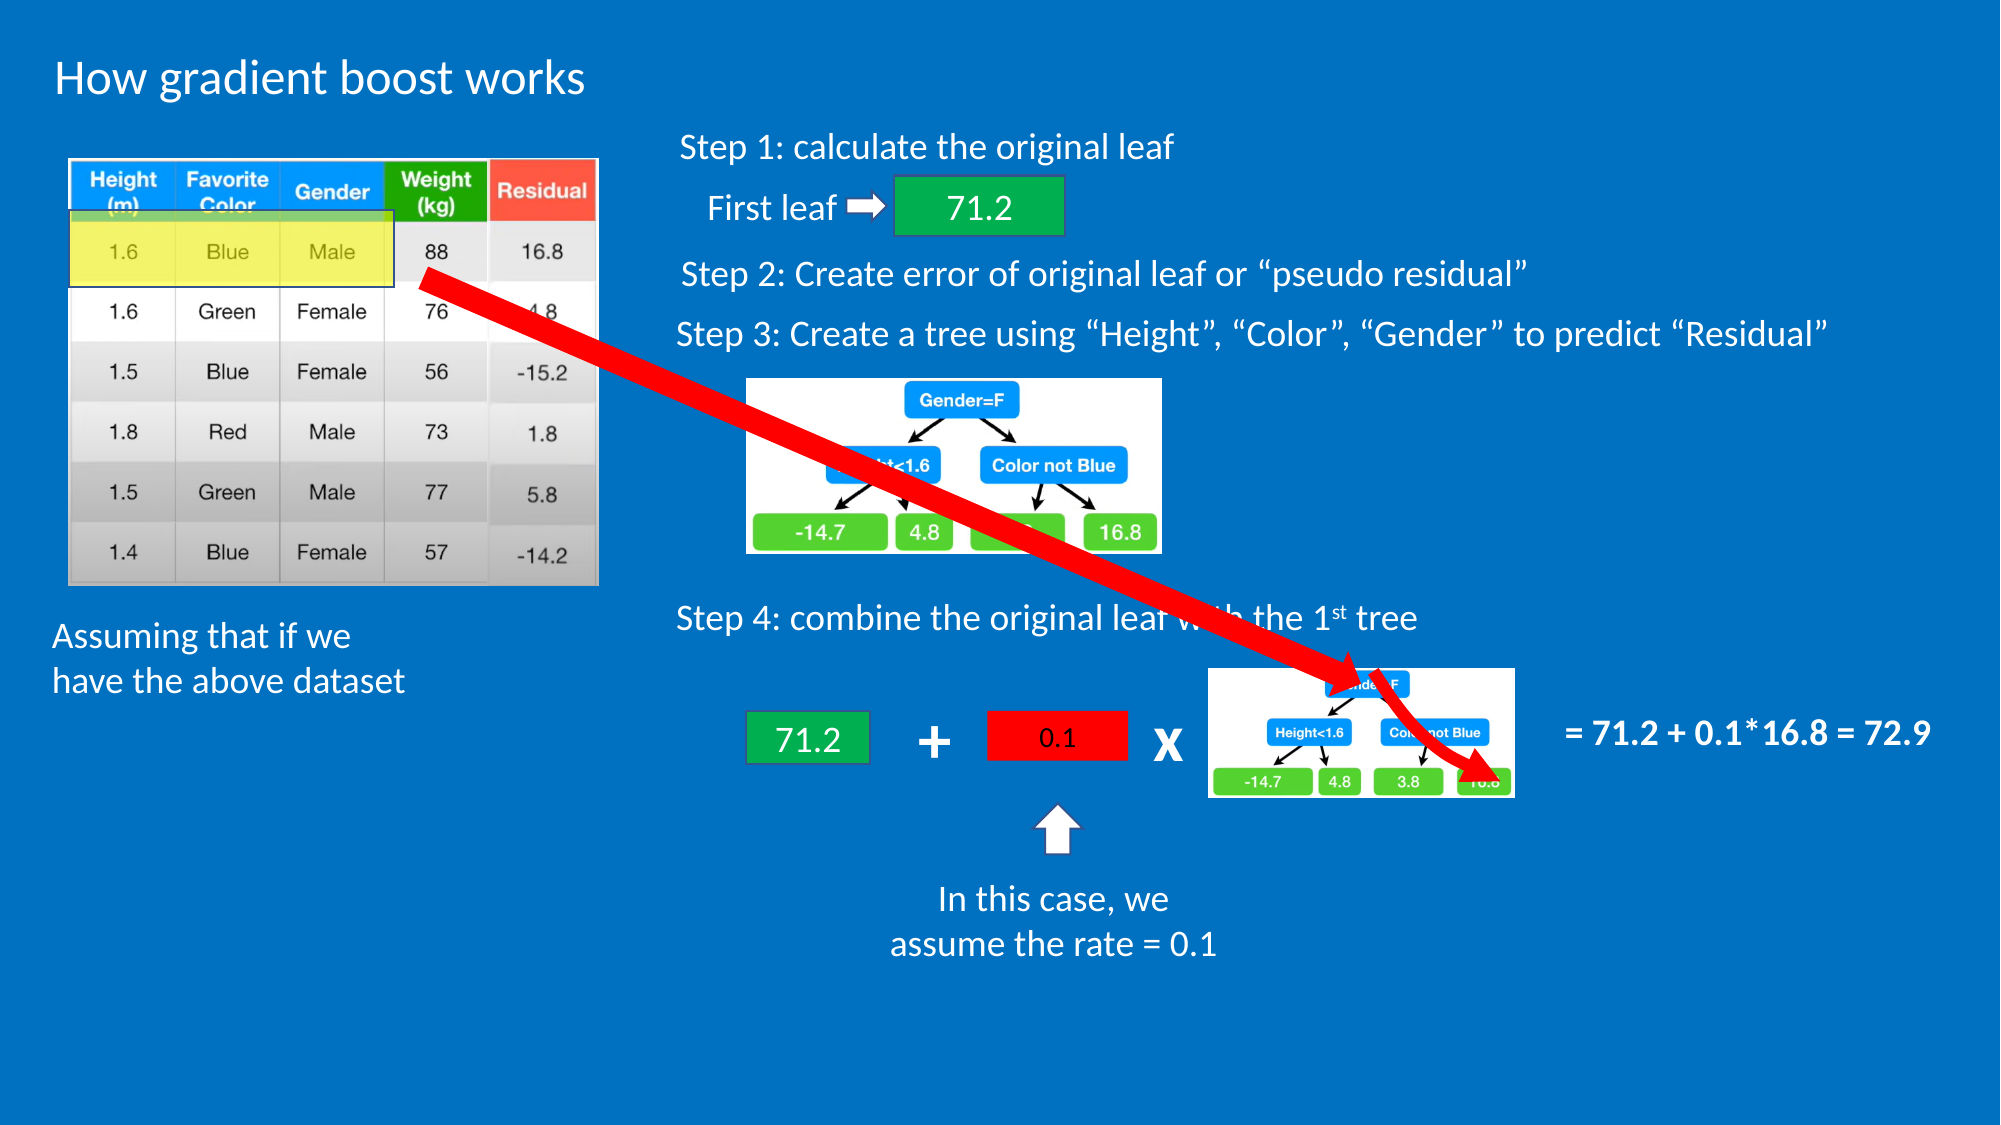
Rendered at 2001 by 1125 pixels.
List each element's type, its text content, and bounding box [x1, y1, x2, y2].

text_box In this case, we assume the rate = 0.1 [863, 866, 1245, 972]
text_box Step 4: combine the original leaf with the 1st tree [1166, 585, 1952, 646]
picture [1208, 668, 1515, 798]
text_box [1030, 801, 1086, 856]
text_box [1030, 554, 1355, 668]
text_box x [1138, 687, 1200, 783]
text_box [845, 188, 889, 224]
text_box Assuming that if we have the above dataset [37, 603, 442, 708]
text_box Step 3: Create a tree using “Height”, “Color”, “Gender” to predict “Residual” [661, 301, 1952, 362]
text_box First leaf [692, 175, 853, 236]
text_box + [903, 689, 967, 785]
text_box How gradient boost works [39, 37, 601, 112]
text_box Step 2: Create error of original leaf or “pseudo residual” [666, 241, 1545, 301]
text_box 71.2 [893, 175, 1066, 237]
text_box 0.1 [987, 710, 1129, 761]
picture [68, 158, 599, 586]
picture [746, 378, 1162, 554]
text_box = 71.2 + 0.1*16.8 = 72.9 [1550, 700, 2000, 761]
text_box [599, 340, 746, 431]
text_box Step 4: combine the original leaf with the 1st tree [661, 585, 1240, 646]
text_box 71.2 [745, 710, 871, 765]
text_box Step 1: calculate the original leaf [664, 114, 1199, 175]
